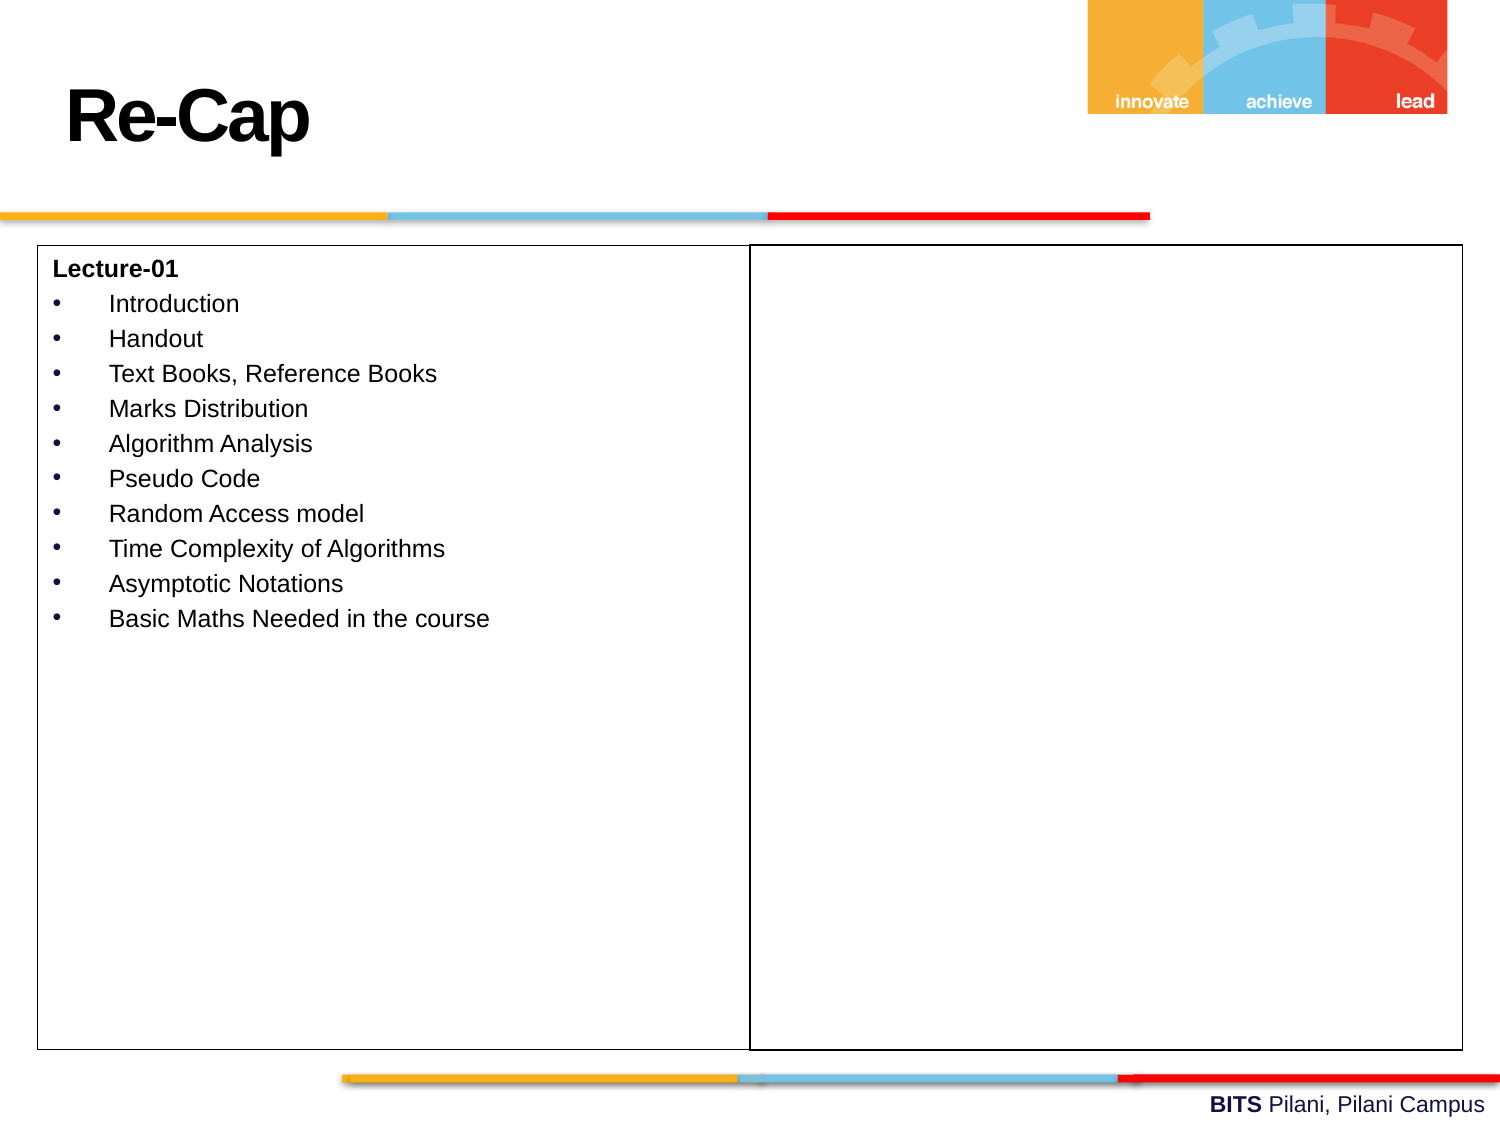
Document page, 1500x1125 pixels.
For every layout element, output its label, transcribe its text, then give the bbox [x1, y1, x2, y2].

text_box [750, 245, 1463, 1050]
list Re-Cap [50, 24, 1088, 213]
list Lecture-01 Introduction Handout Text Books, Reference Books Marks Distribution Algorithm Analysis Pseudo Code Random Access model Time Complexity of Algorithms Asymptotic Notations Basic Maths Needed in the course [37, 245, 750, 1050]
picture [1087, 0, 1448, 114]
